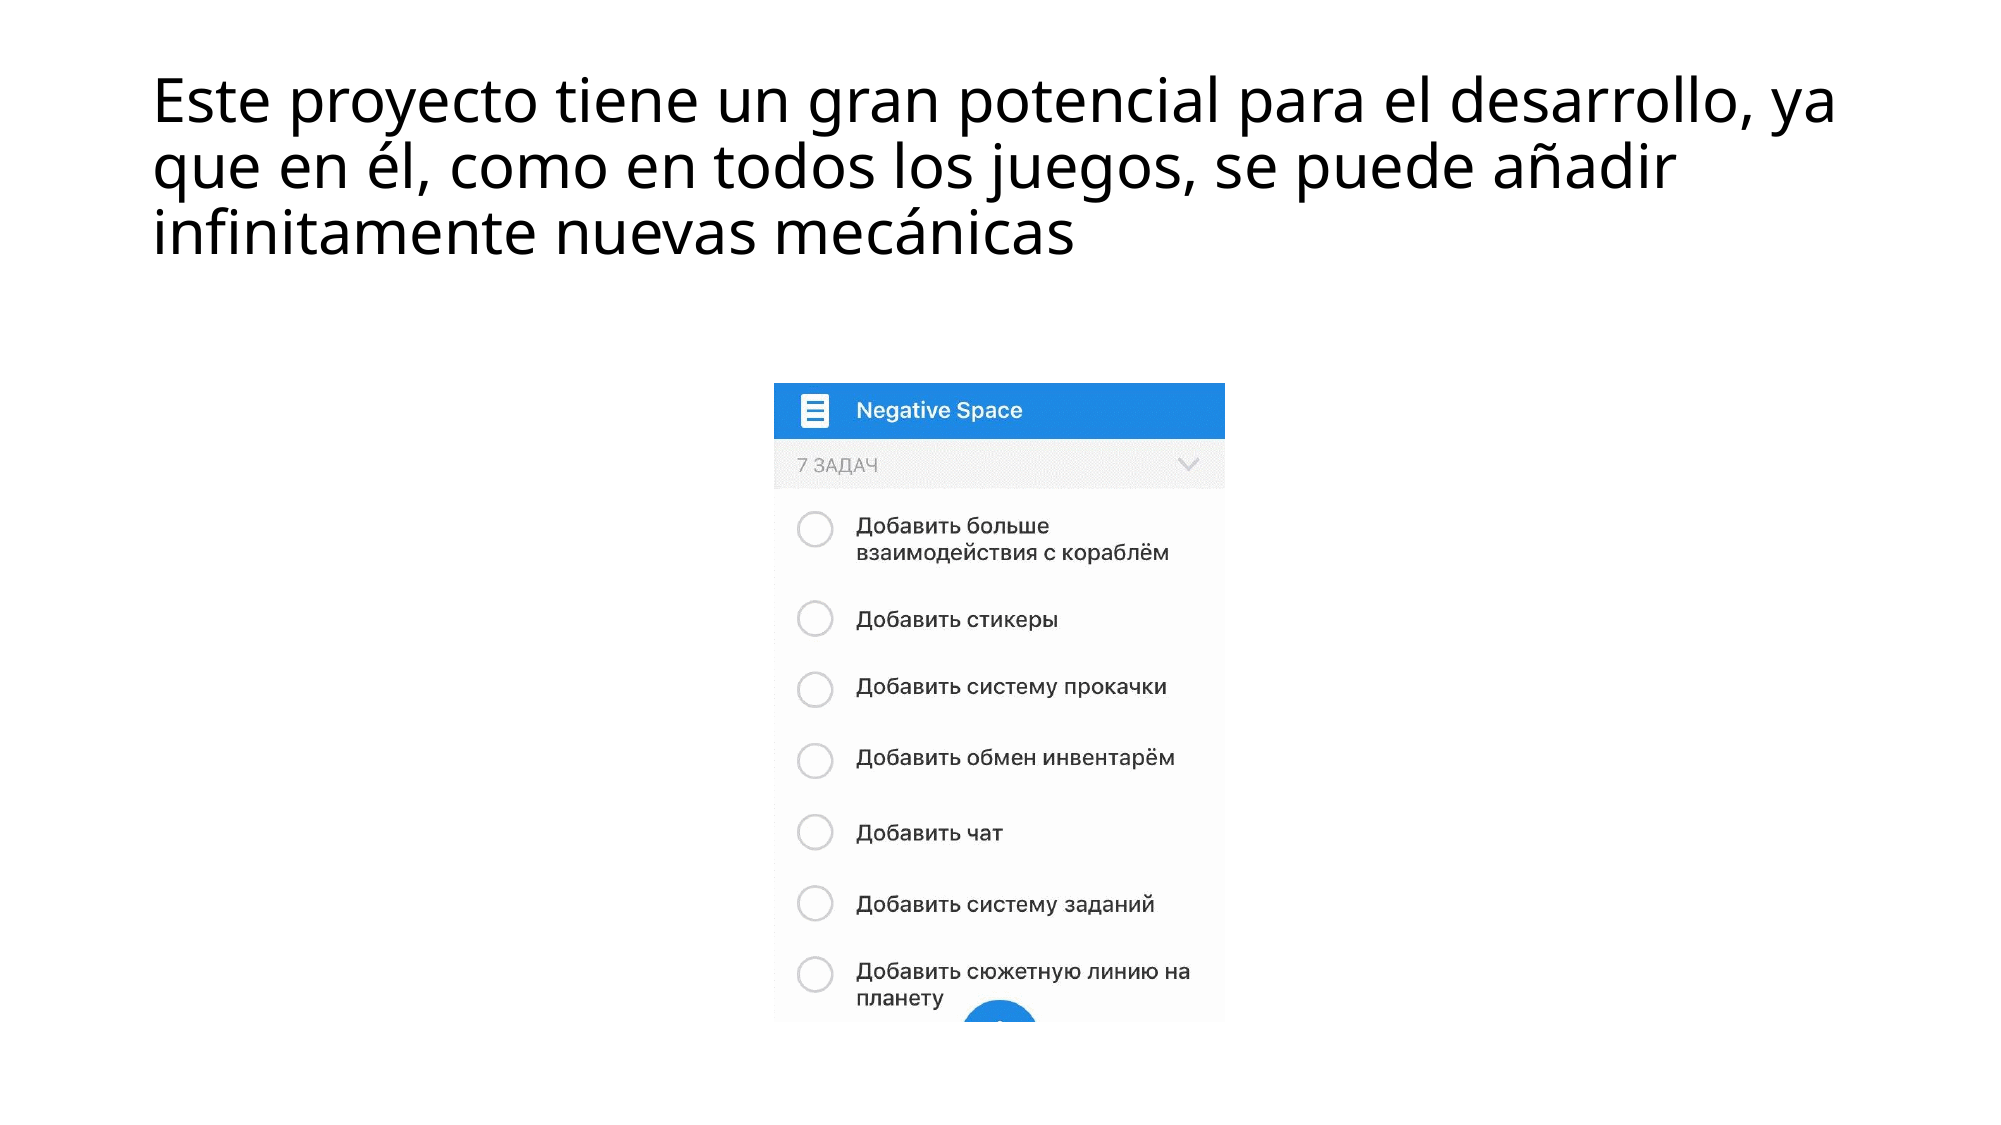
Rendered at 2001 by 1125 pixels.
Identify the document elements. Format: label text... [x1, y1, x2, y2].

picture [774, 383, 1225, 1022]
title Este proyecto tiene un gran potencial para el desarrollo, ya que en él, como en todos los juegos, se puede añadir infinitamente nuevas mecánicas [137, 59, 1863, 278]
